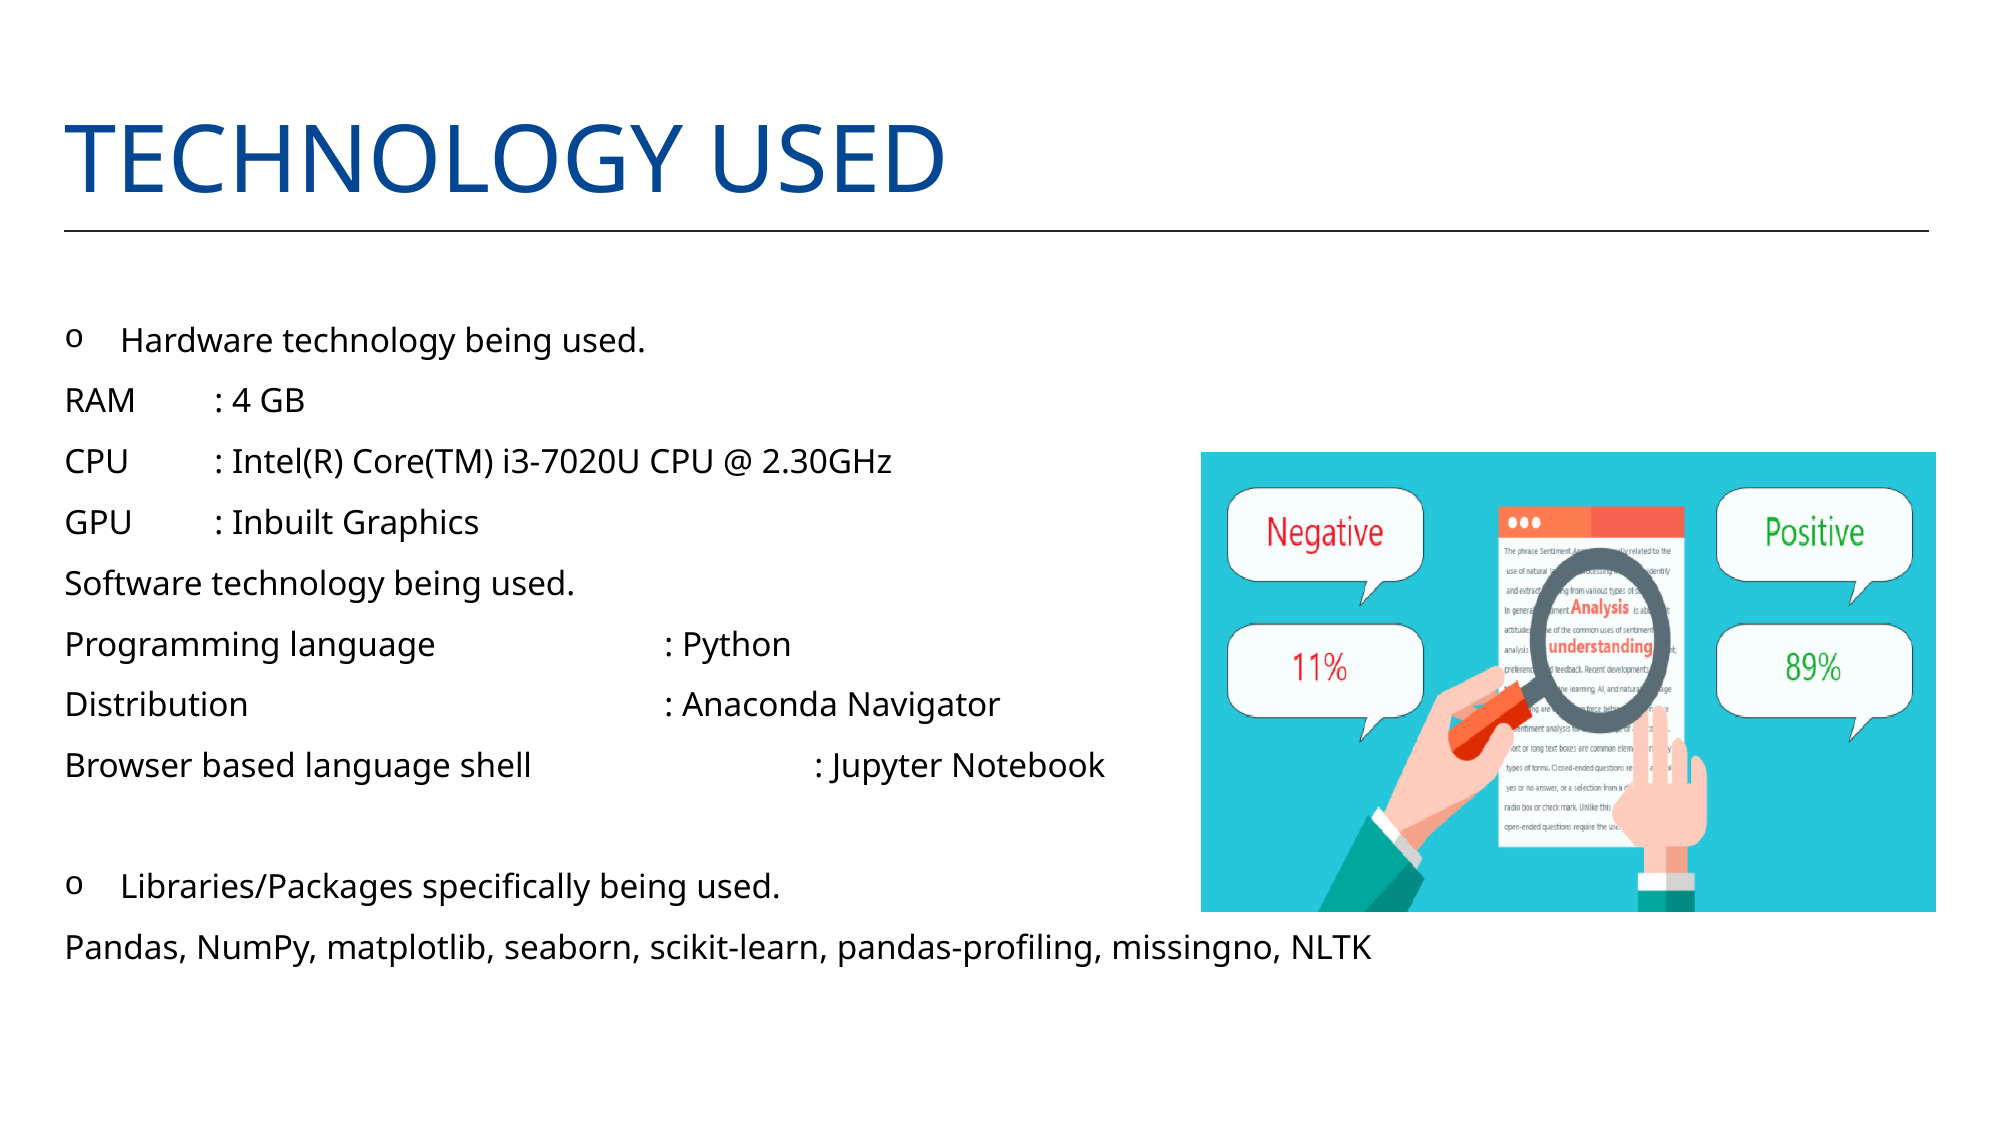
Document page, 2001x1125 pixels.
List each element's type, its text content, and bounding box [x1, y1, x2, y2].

title TECHNOLOGY USED [64, 55, 1930, 221]
list Hardware technology being used. RAM : 4 GB CPU : Intel(R) Core(TM) i3-7020U CPU @ 2.30GHz GPU : Inbuilt Graphics Software technology being used. Programming language : Python Distribution : Anaconda Navigator Browser based language shell : Jupyter Notebook Libraries/Packages specifically being used. Pandas, NumPy, matplotlib, seaborn, scikit-learn, pandas-profiling, missingno, NLTK [64, 311, 1930, 1053]
picture [1201, 452, 1936, 912]
